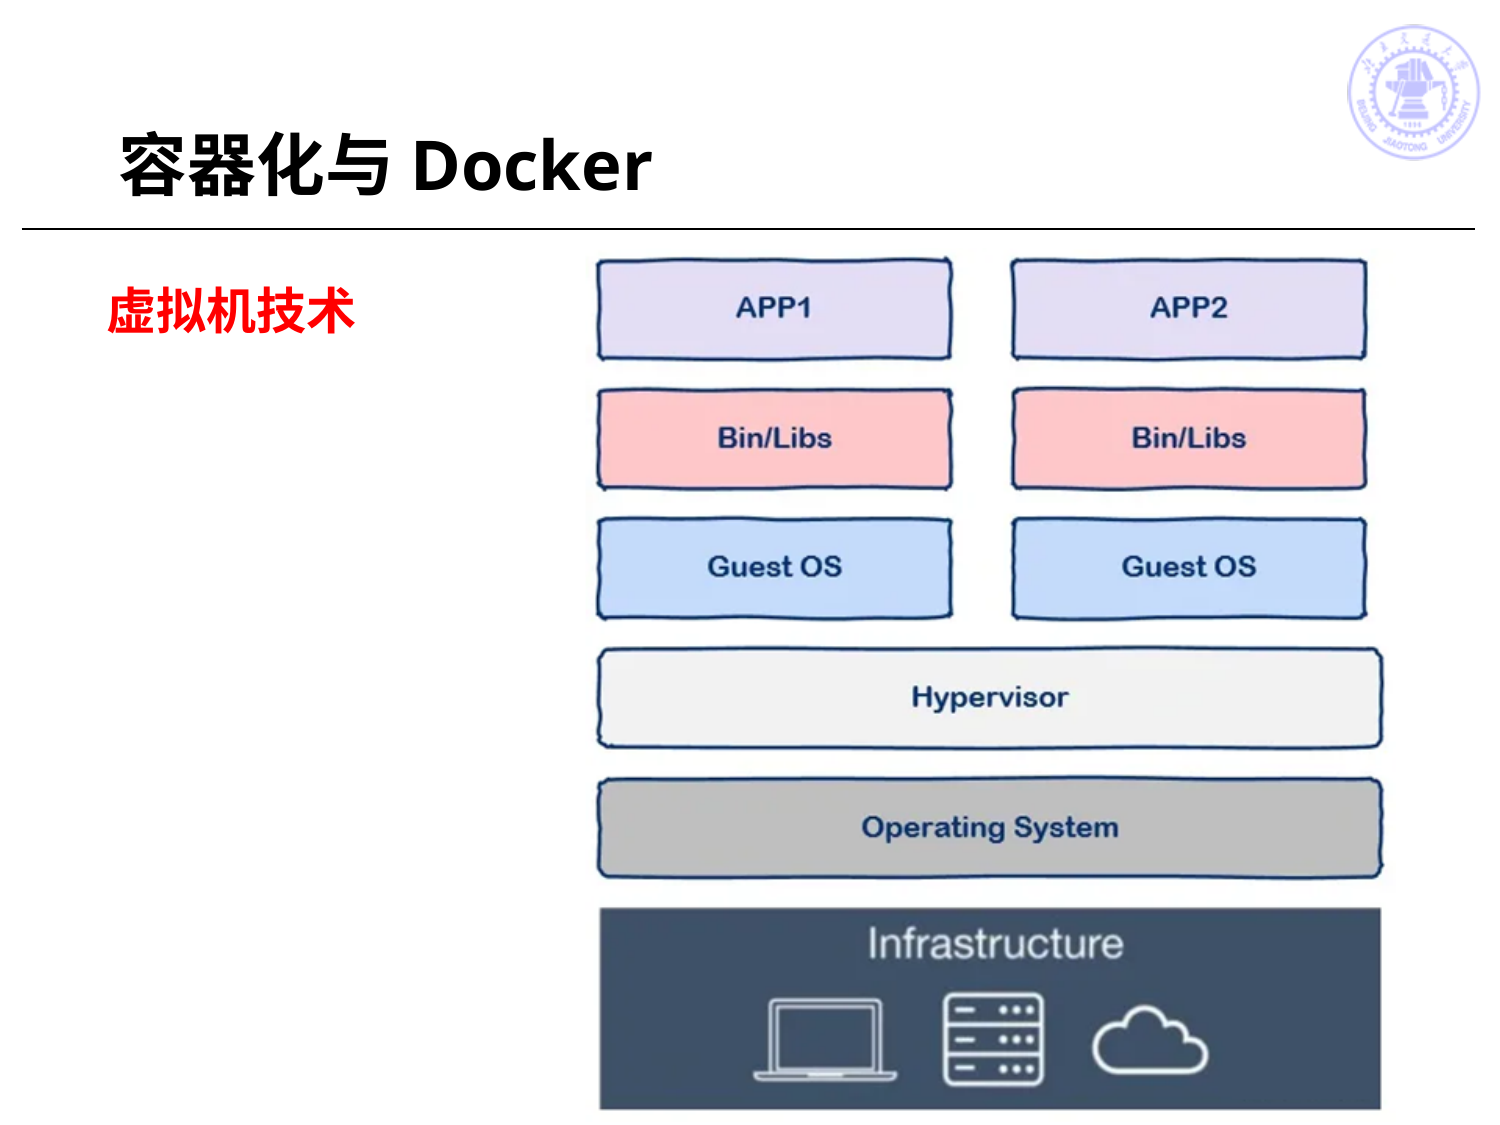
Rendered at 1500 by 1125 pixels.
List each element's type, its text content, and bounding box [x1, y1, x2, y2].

picture [583, 248, 1396, 1125]
text_box 虚拟机技术 [103, 277, 418, 340]
title 容器化与Docker [103, 60, 1398, 278]
